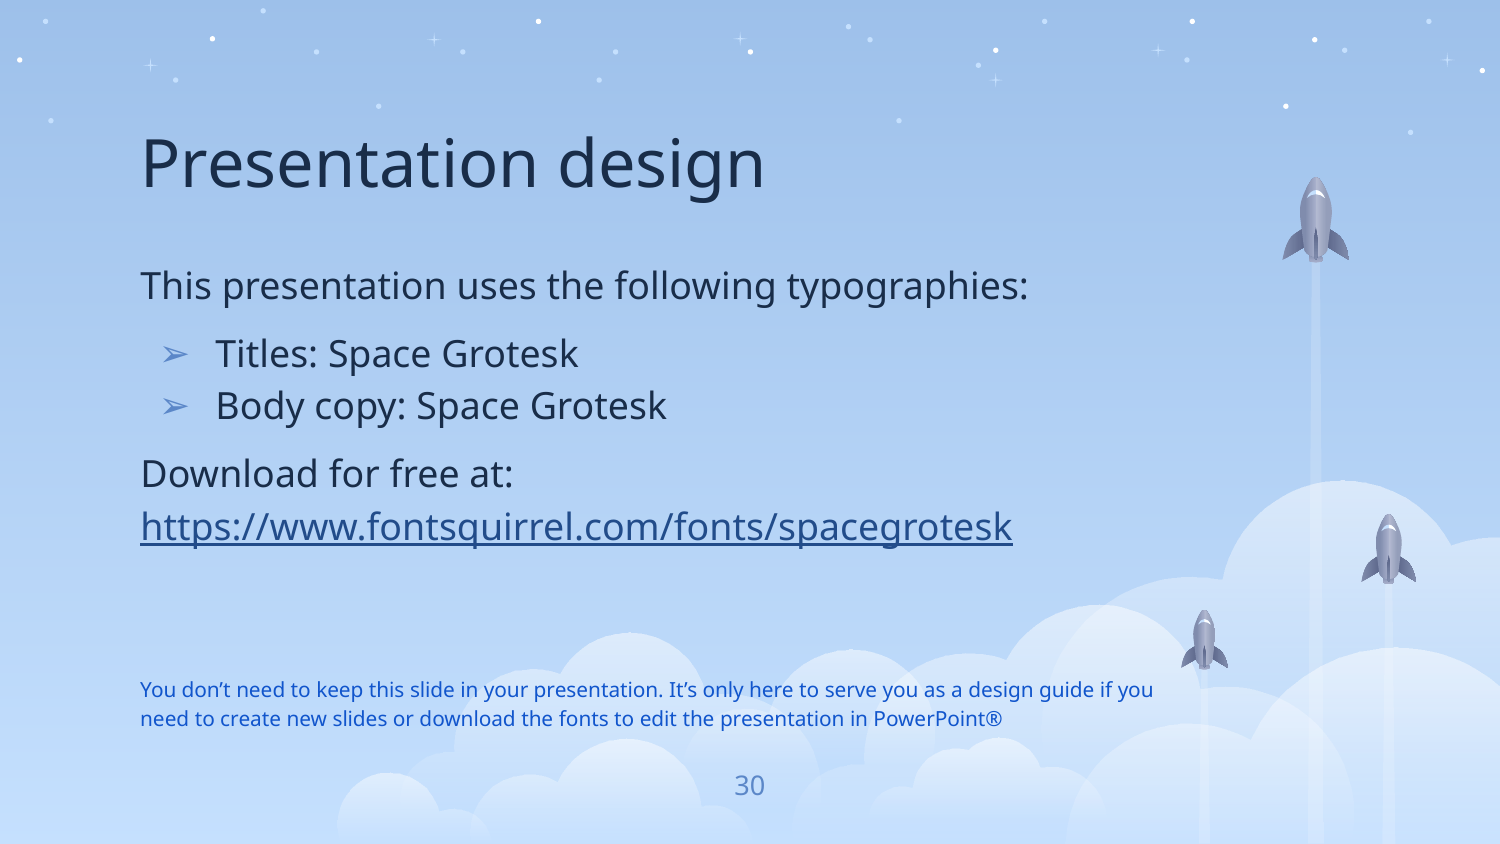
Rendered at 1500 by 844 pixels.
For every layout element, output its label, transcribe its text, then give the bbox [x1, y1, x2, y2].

list This presentation uses the following typographies: Titles: Space Grotesk Body copy: Space Grotesk Download for free at: https://www.fontsquirrel.com/fonts/spacegrotesk [140, 254, 1165, 720]
slide_number 30 [705, 754, 795, 819]
title Presentation design [140, 137, 1165, 203]
text_box You don’t need to keep this slide in your presentation. It’s only here to serve you as a design guide if you need to create new slides or download the fonts to edit the presentation in PowerPoint® [140, 673, 1164, 762]
